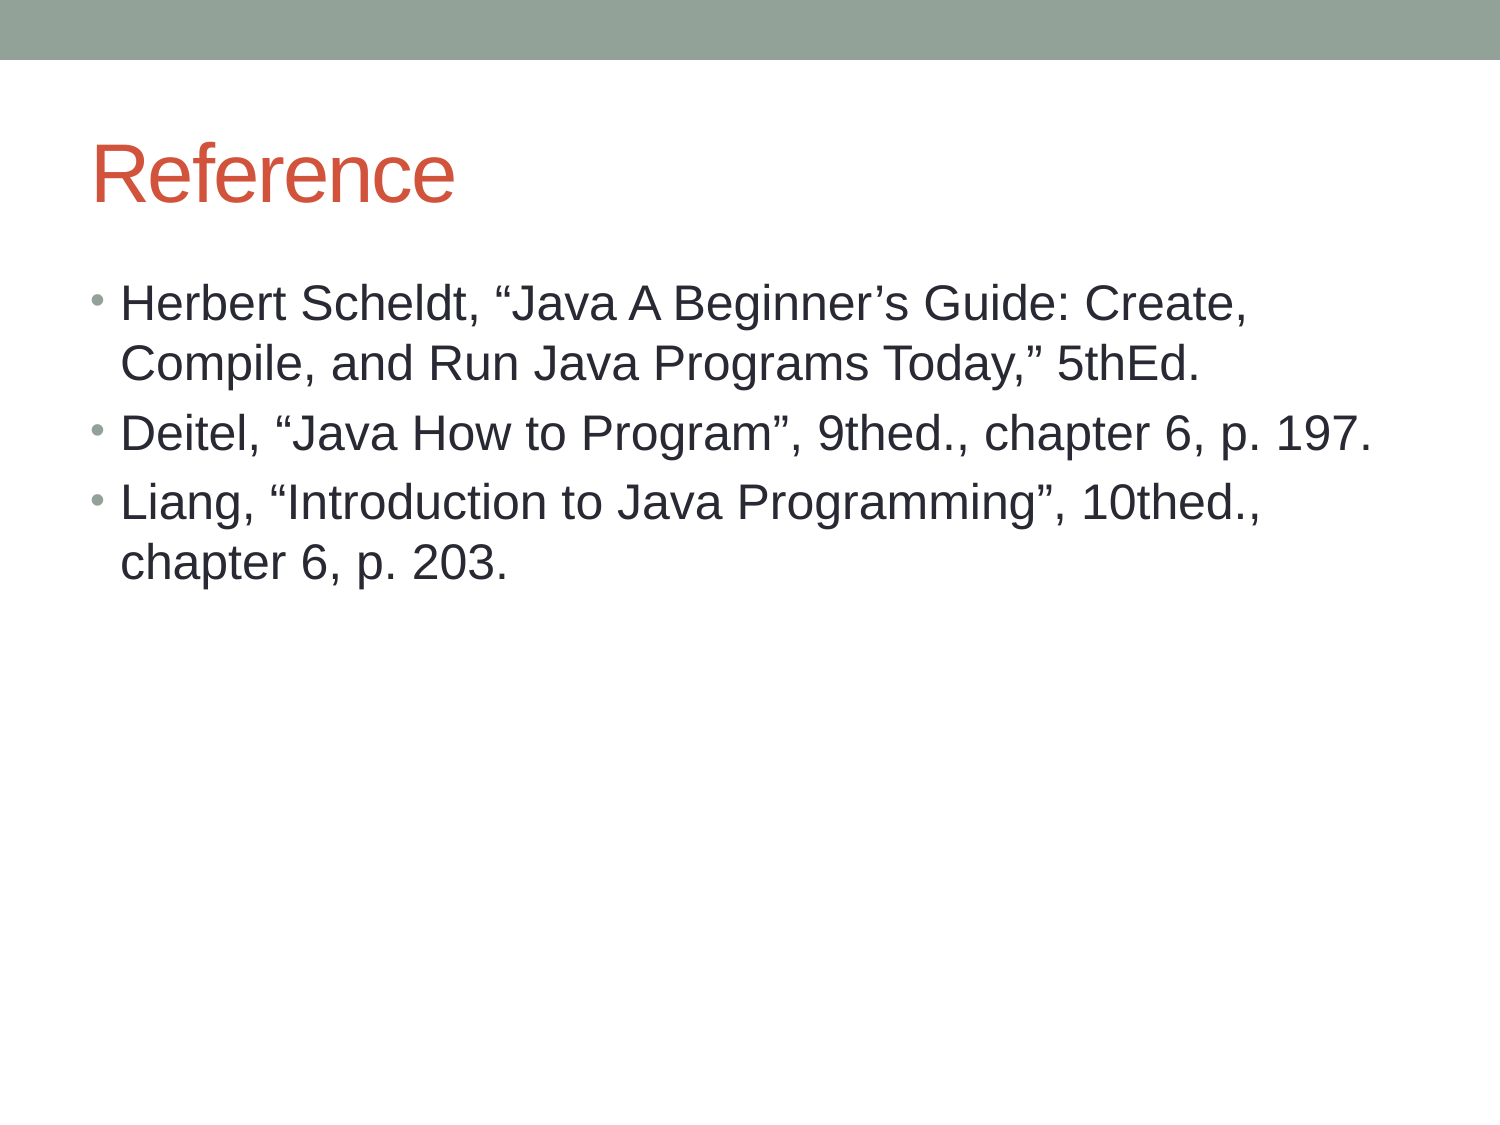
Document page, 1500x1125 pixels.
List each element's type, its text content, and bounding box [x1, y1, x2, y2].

list Herbert Scheldt, “Java A Beginner’s Guide: Create, Compile, and Run Java Programs Today,” 5thEd. Deitel, “Java How to Program”, 9thed., chapter 6, p. 197. Liang, “Introduction to Java Programming”, 10thed., chapter 6, p. 203. [75, 262, 1425, 1063]
title Reference [75, 87, 1425, 250]
